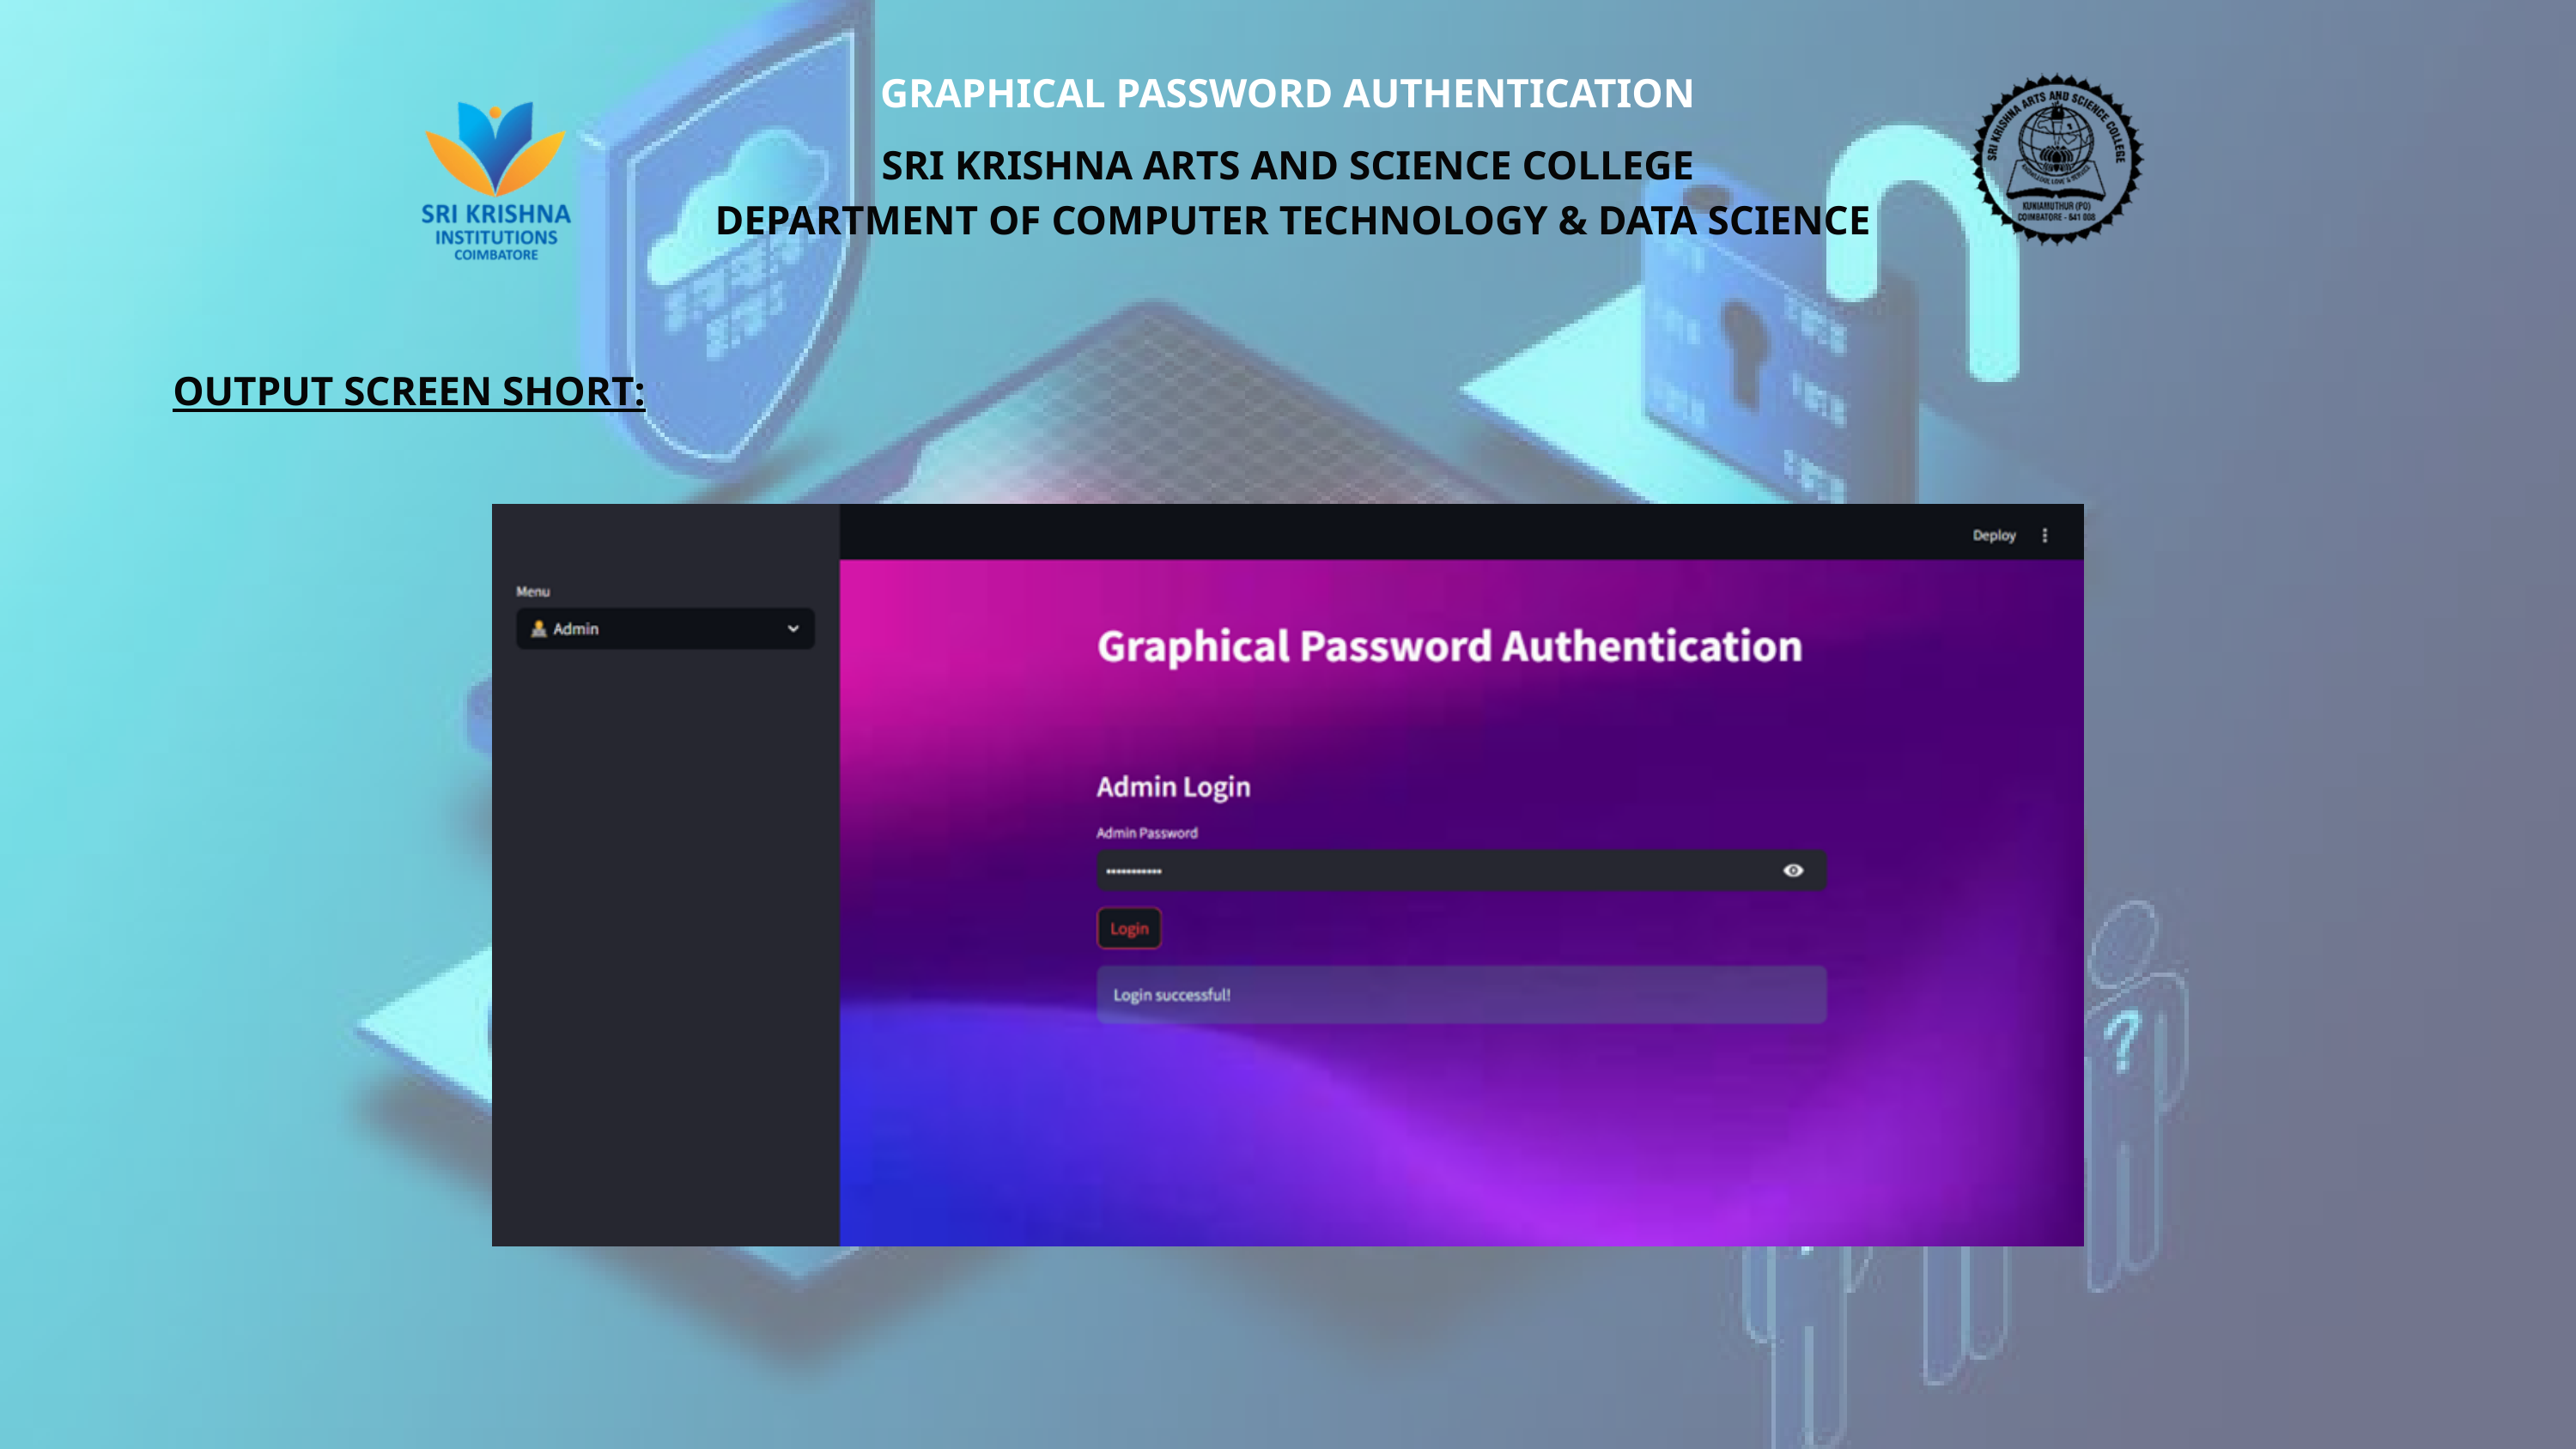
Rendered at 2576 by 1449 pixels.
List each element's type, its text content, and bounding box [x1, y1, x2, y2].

text_box OUTPUT SCREEN SHORT: [173, 358, 2403, 634]
text_box SRI KRISHNA ARTS AND SCIENCE COLLEGE DEPARTMENT OF COMPUTER TECHNOLOGY & DATA SCIENCE [655, 132, 1921, 244]
text_box [1970, 72, 2145, 247]
text_box [384, 72, 606, 283]
text_box GRAPHICAL PASSWORD AUTHENTICATION [842, 60, 1734, 116]
text_box [0, 0, 2576, 1449]
text_box [492, 634, 2084, 1246]
